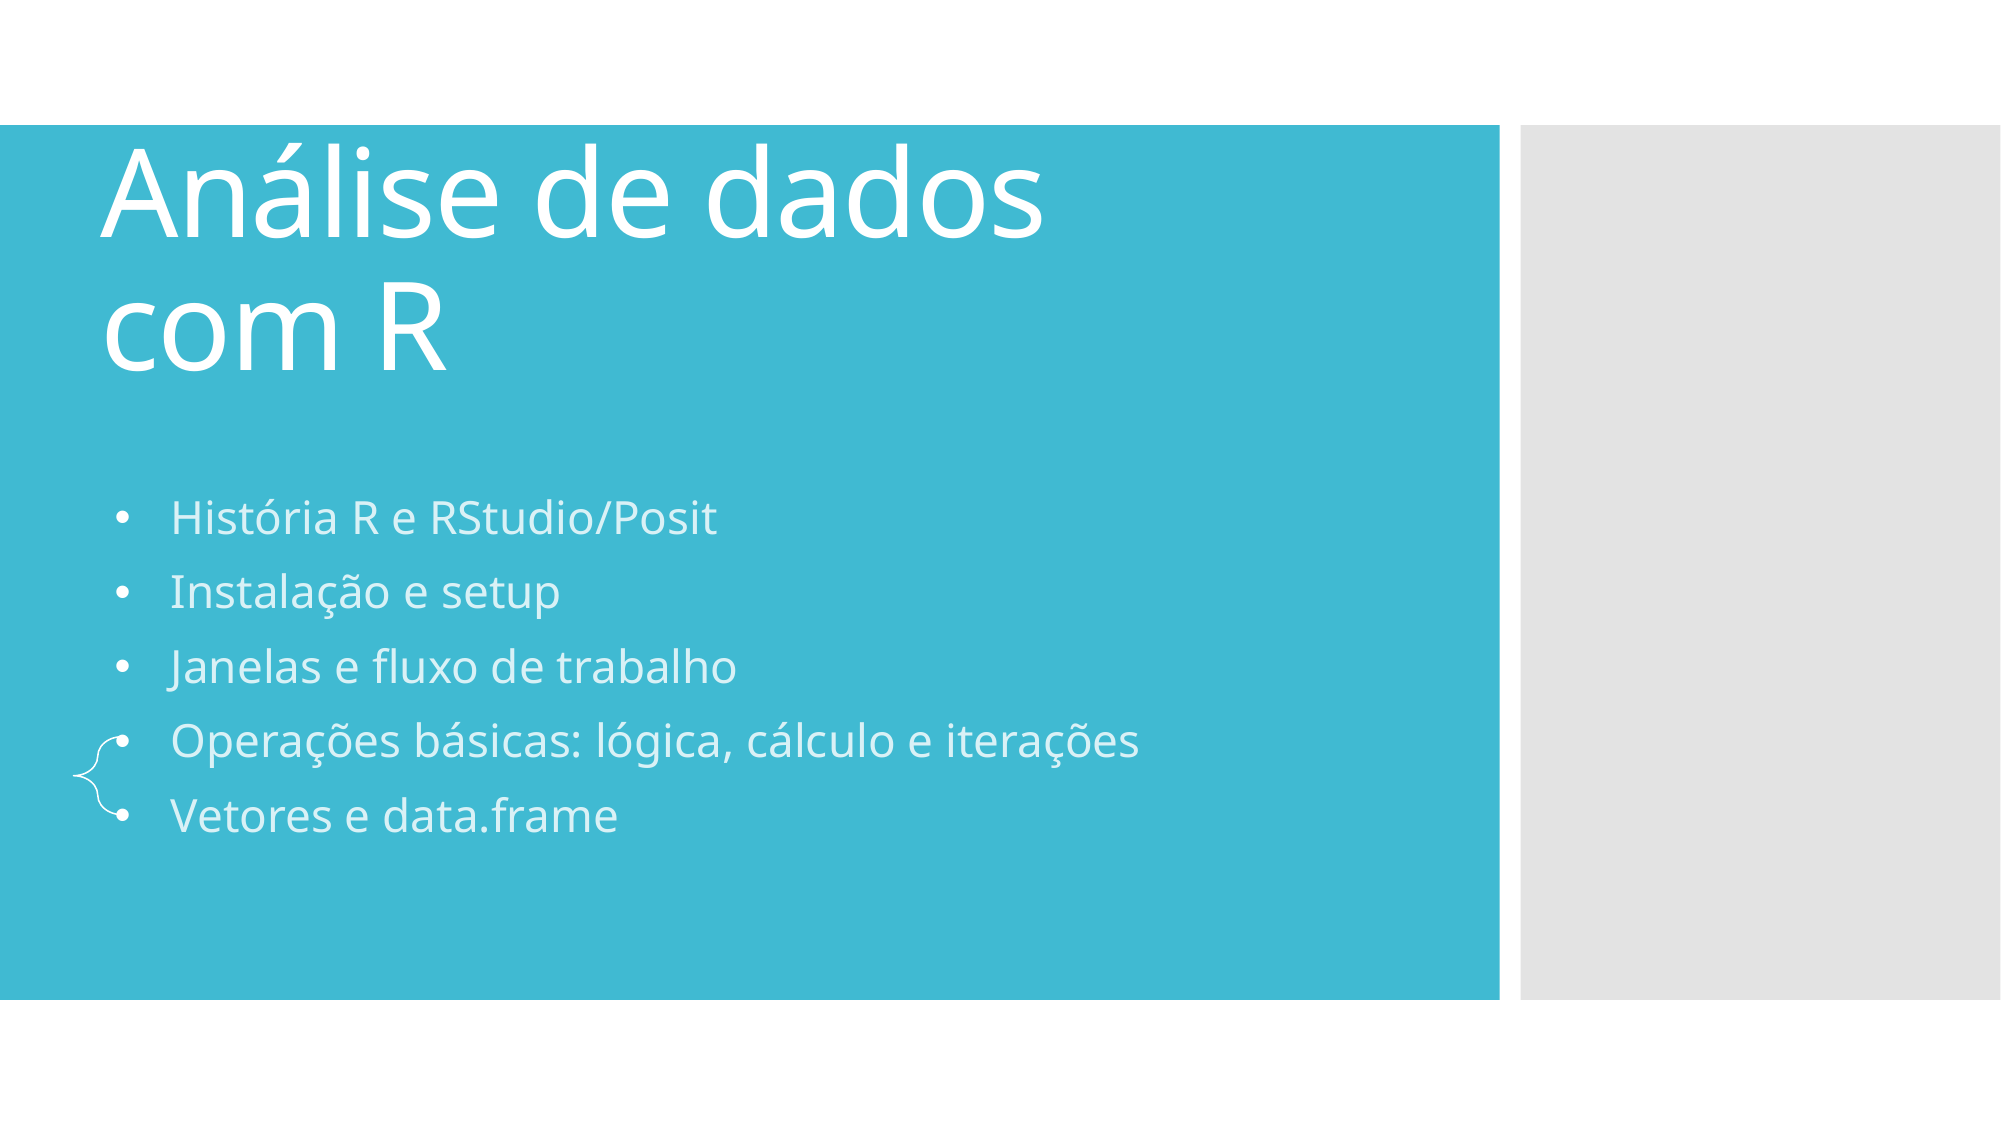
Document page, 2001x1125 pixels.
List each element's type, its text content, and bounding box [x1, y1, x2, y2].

subtitle História R e RStudio/Posit Instalação e setup Janelas e fluxo de trabalho Operações básicas: lógica, cálculo e iterações Vetores e data.frame [99, 487, 1300, 923]
title Análise de dados com R [85, 230, 1286, 405]
text_box [72, 735, 123, 816]
